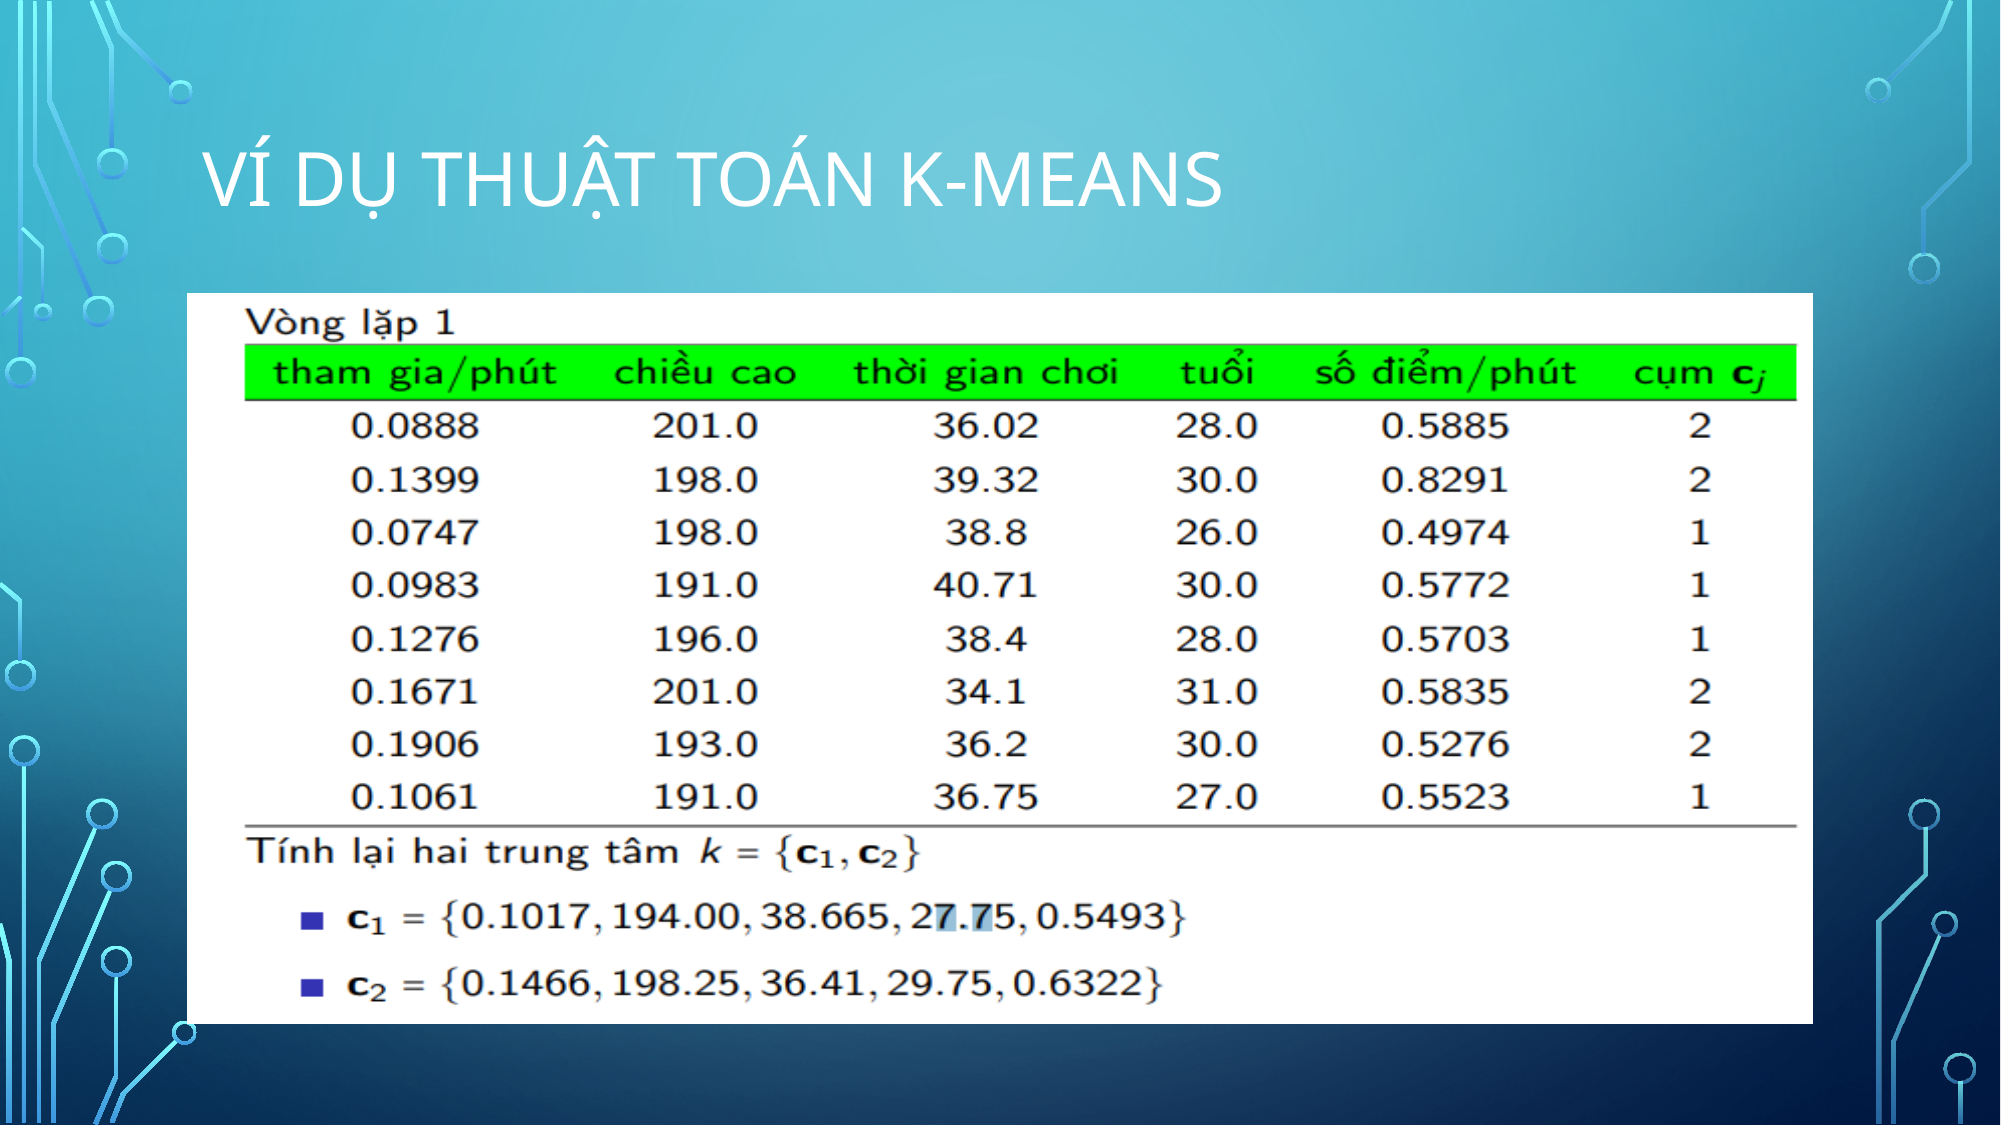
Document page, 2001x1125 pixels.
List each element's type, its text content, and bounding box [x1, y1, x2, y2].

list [186, 293, 1813, 1024]
title Ví dụ thuật toán K-Means [187, 101, 1813, 263]
